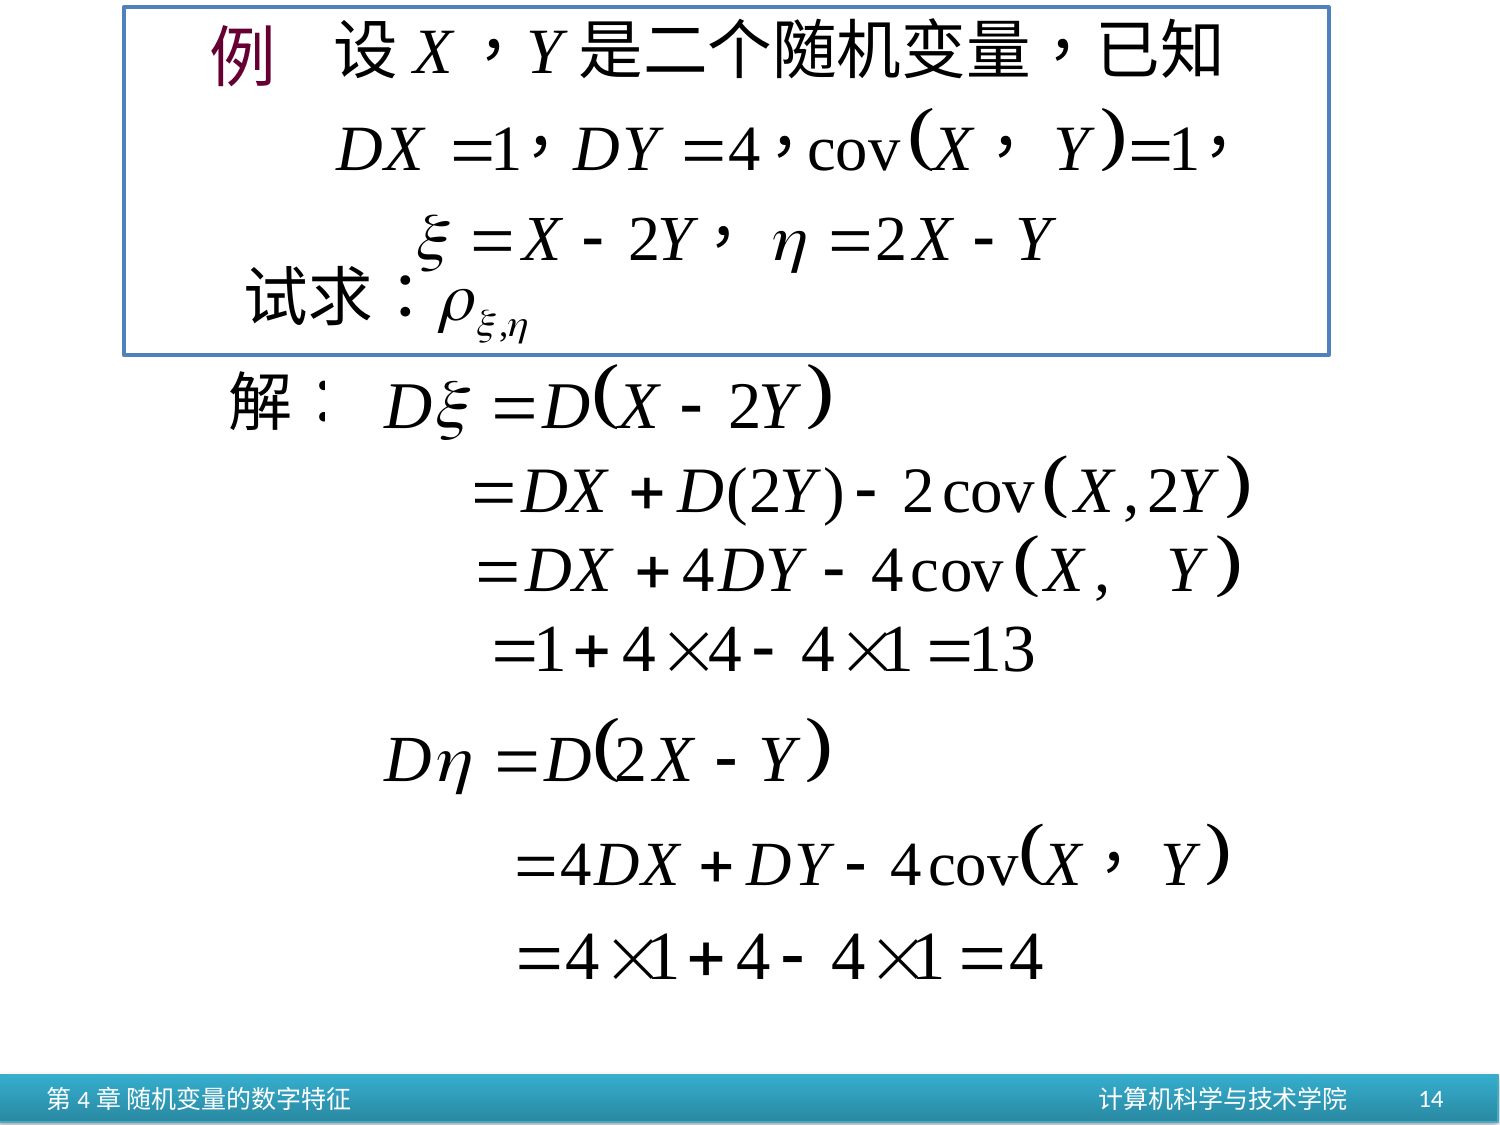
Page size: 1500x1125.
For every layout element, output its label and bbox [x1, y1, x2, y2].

text_box [407, 196, 1070, 288]
text_box [218, 361, 326, 453]
text_box [478, 609, 1046, 689]
text_box [548, 5, 1331, 357]
text_box [122, 5, 402, 357]
text_box [501, 916, 1058, 992]
text_box [371, 361, 834, 457]
text_box [458, 442, 1259, 551]
text_box [501, 821, 1235, 912]
text_box [324, 6, 1235, 202]
text_box [461, 559, 1251, 630]
text_box [235, 255, 544, 358]
text_box [371, 715, 834, 810]
